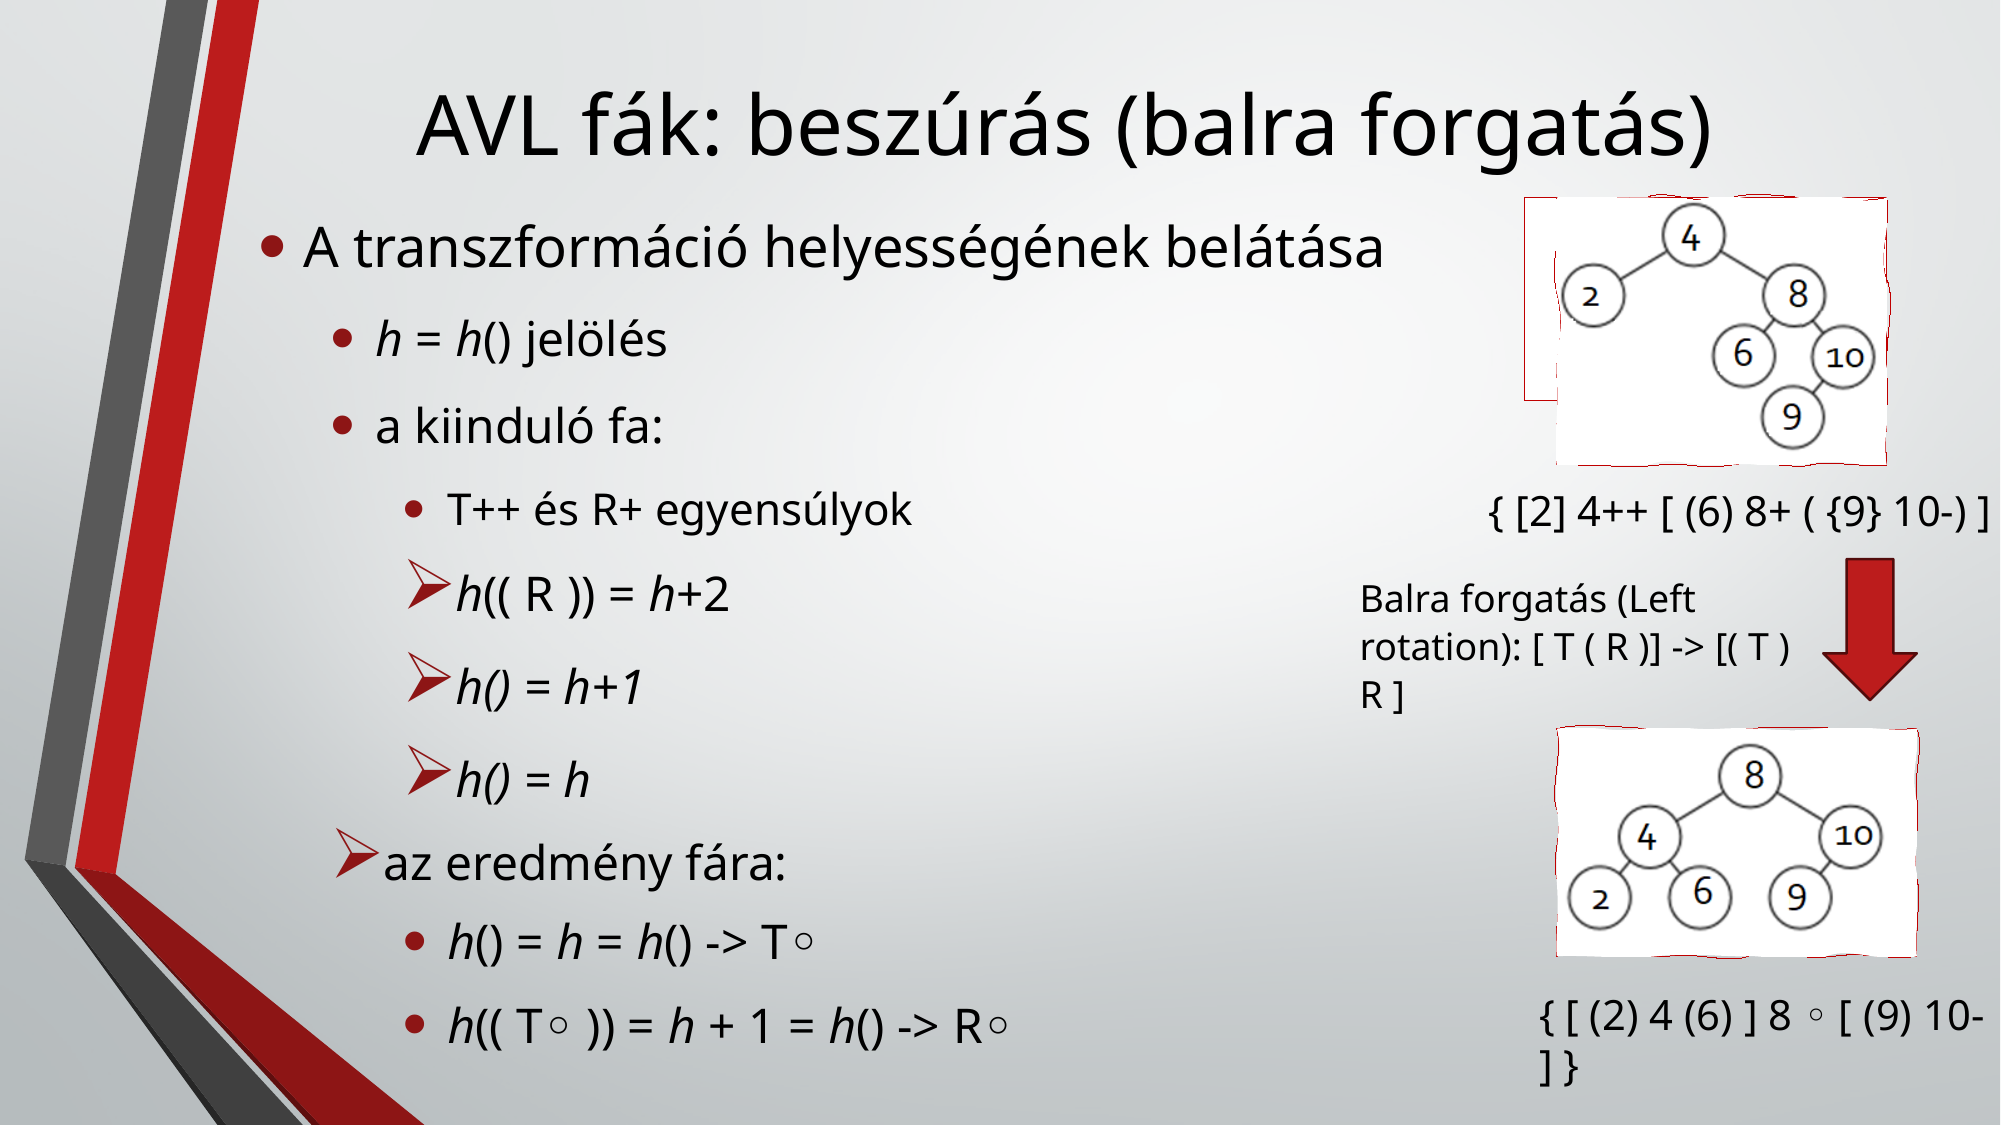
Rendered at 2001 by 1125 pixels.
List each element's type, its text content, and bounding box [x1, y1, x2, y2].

text_box { [ (2) 4 (6) ] 8 ◦ [ (9) 10- ] } [1524, 981, 2000, 1096]
picture [1556, 728, 1918, 957]
text_box { [2] 4++ [ (6) 8+ ( {9} 10-) ] } [1474, 477, 2000, 543]
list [1524, 197, 1556, 401]
picture [1556, 197, 1887, 466]
text_box [1822, 557, 1919, 702]
title AVL fák: beszúrás (balra forgatás) [243, 29, 1887, 215]
